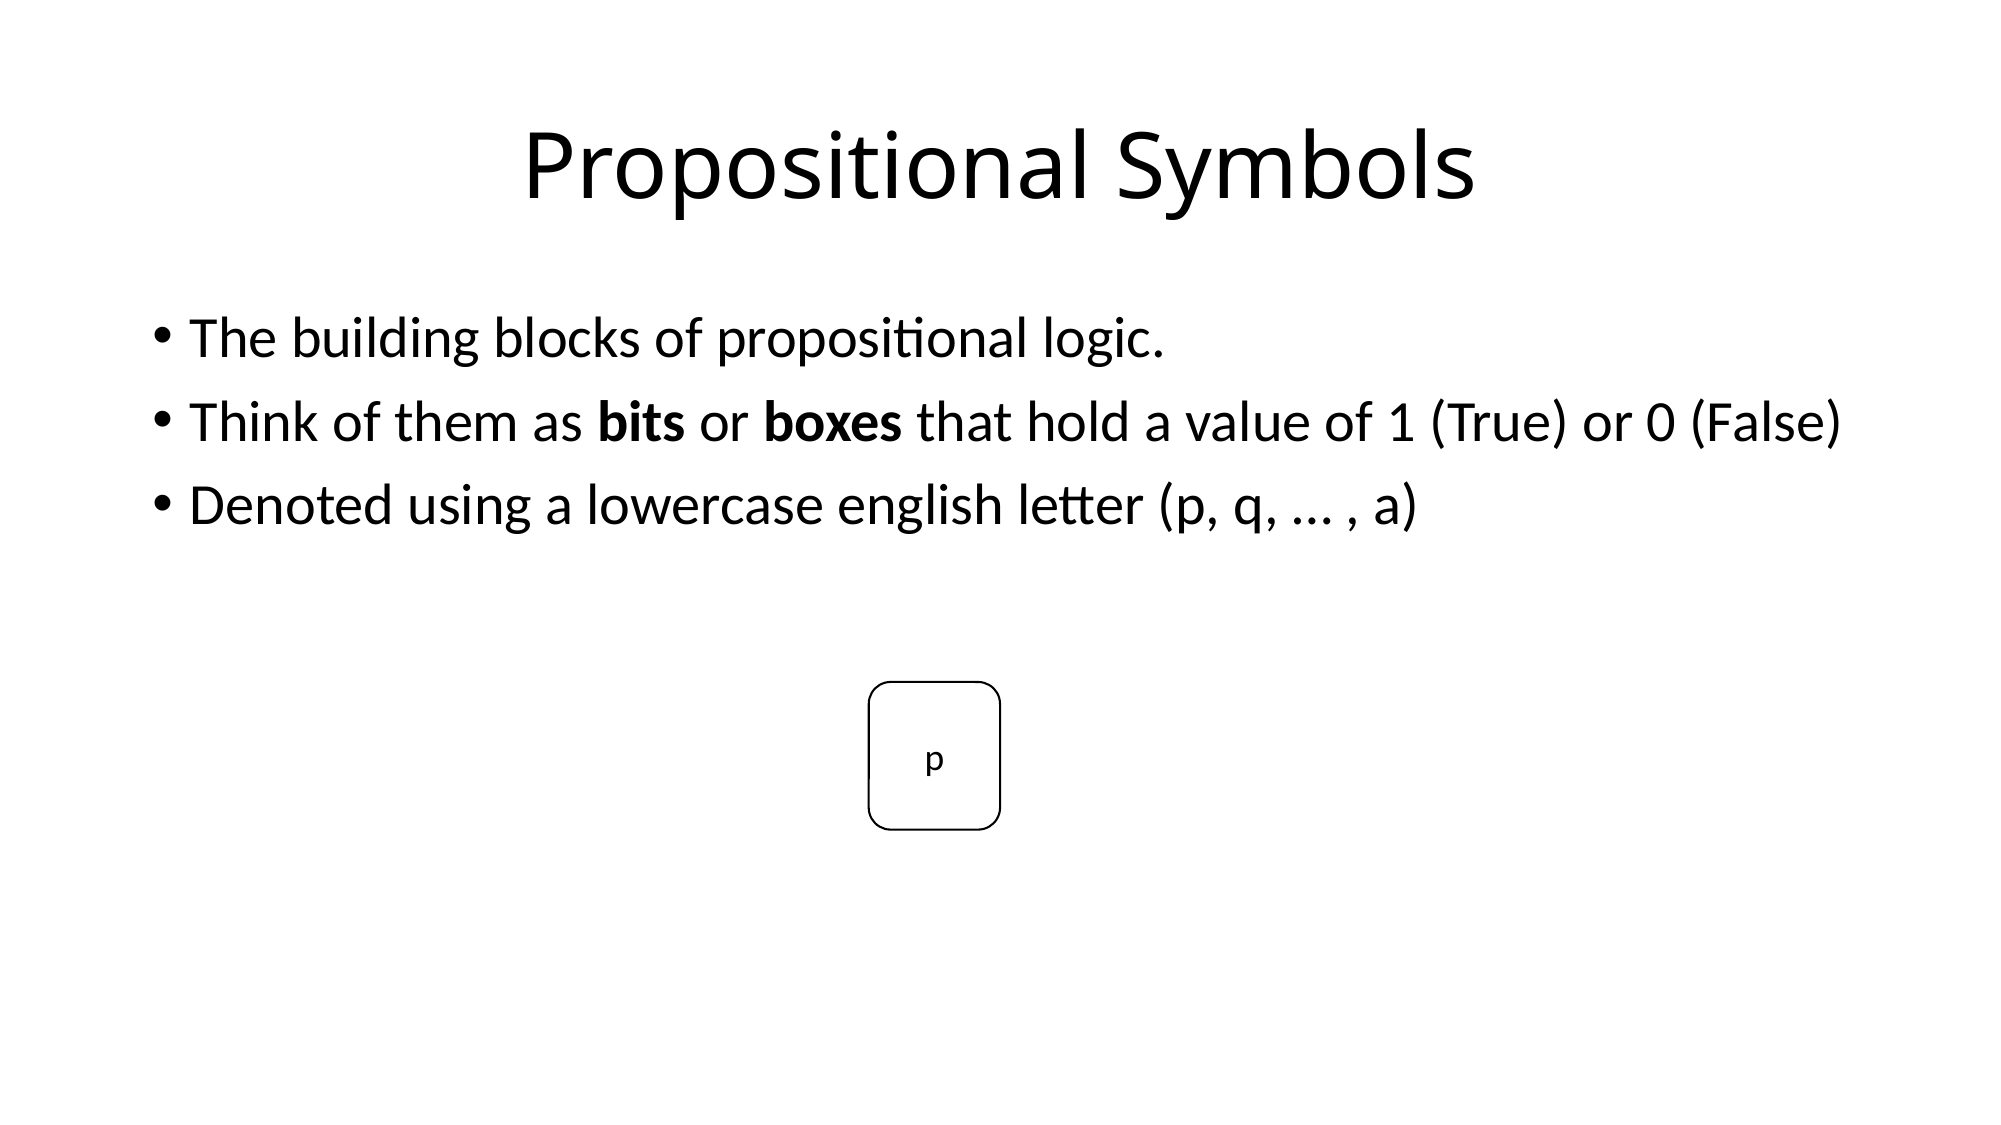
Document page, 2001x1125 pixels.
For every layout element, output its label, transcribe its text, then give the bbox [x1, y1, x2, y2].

list The building blocks of propositional logic. Think of them as bits or boxes that hold a value of 1 (True) or 0 (False) Denoted using a lowercase english letter (p, q, … , a) [137, 299, 1863, 1014]
title Propositional Symbols [137, 59, 1863, 278]
text_box p [867, 680, 1002, 831]
